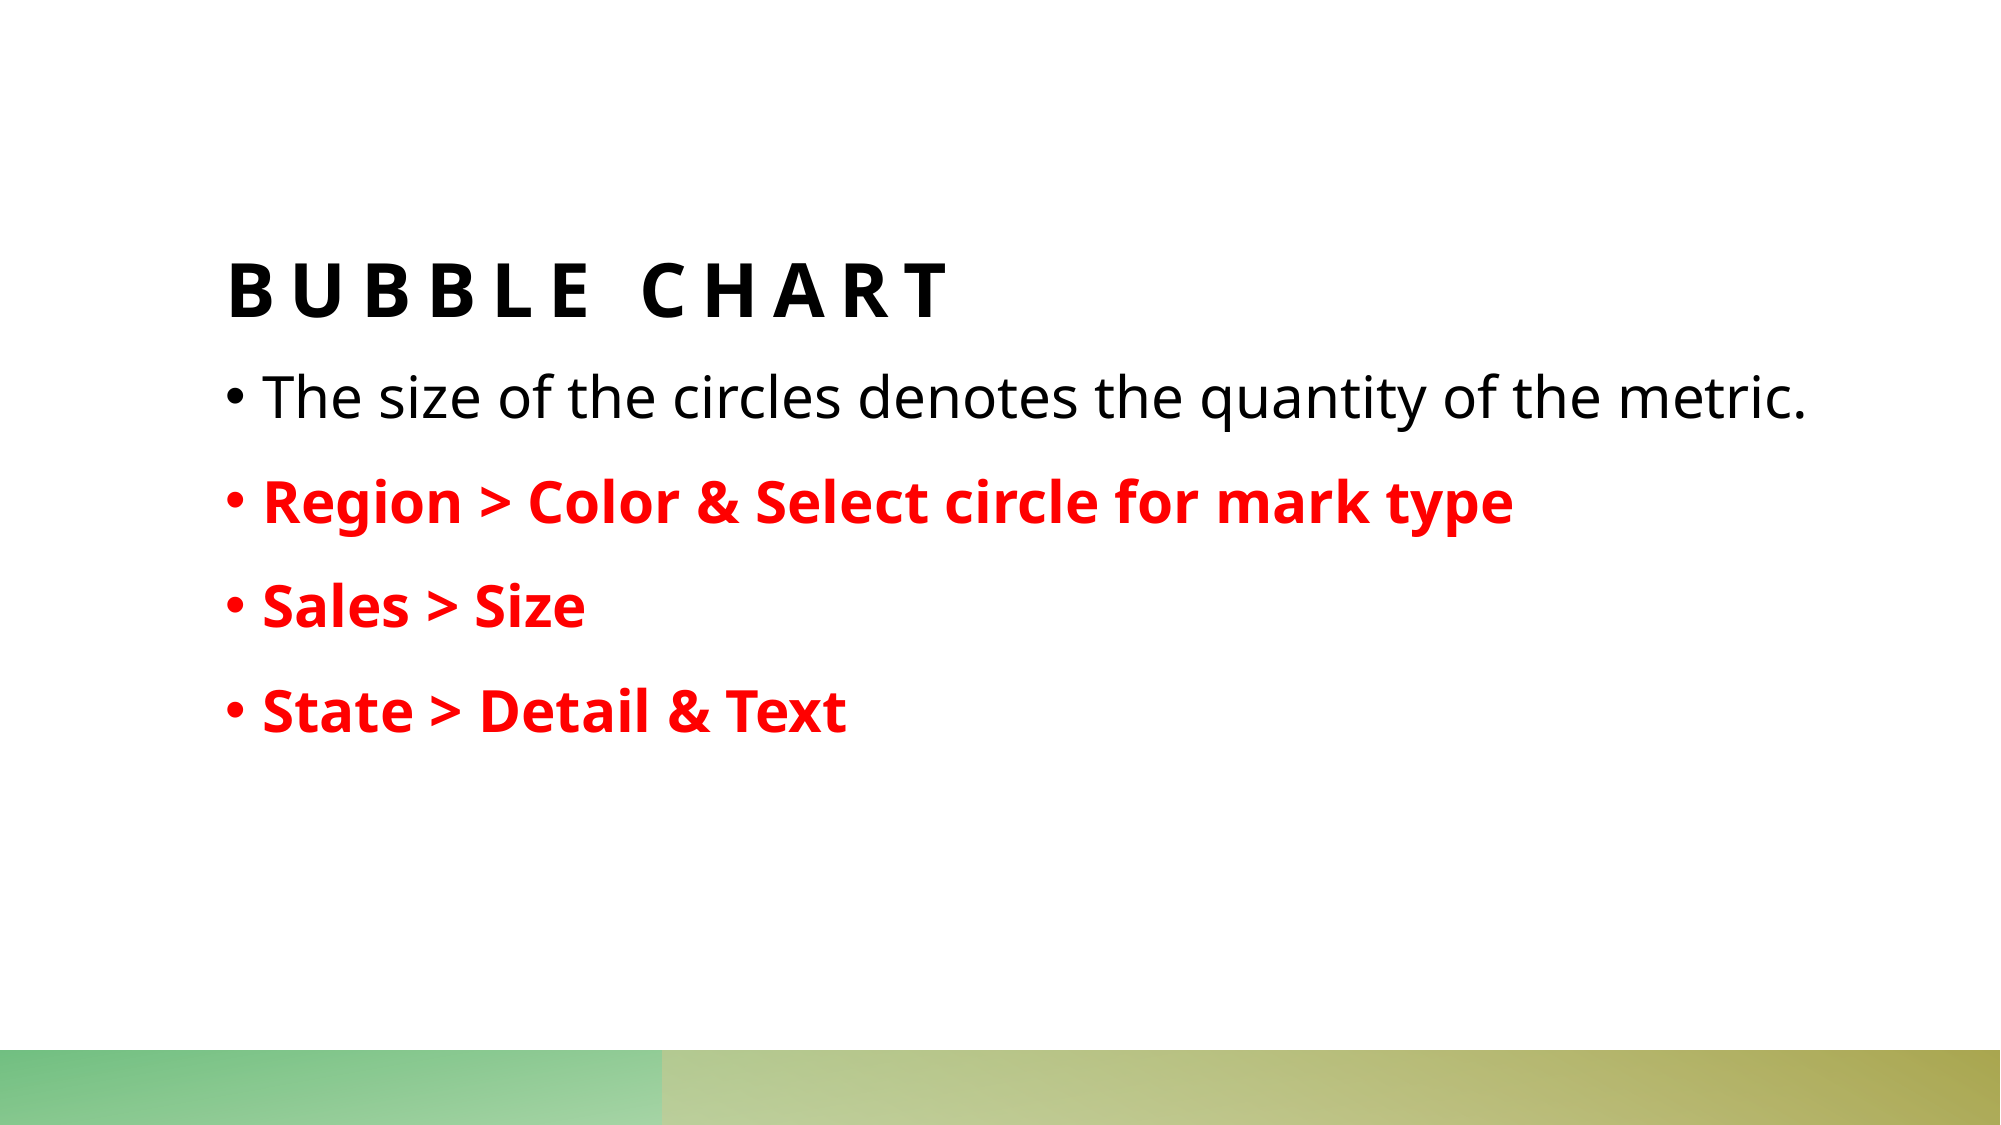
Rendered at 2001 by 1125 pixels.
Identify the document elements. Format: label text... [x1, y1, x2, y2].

list The size of the circles denotes the quantity of the metric. Region > Color & Select circle for mark type Sales > Size State > Detail & Text [225, 346, 1905, 996]
title Bubble chart [225, 130, 1905, 333]
